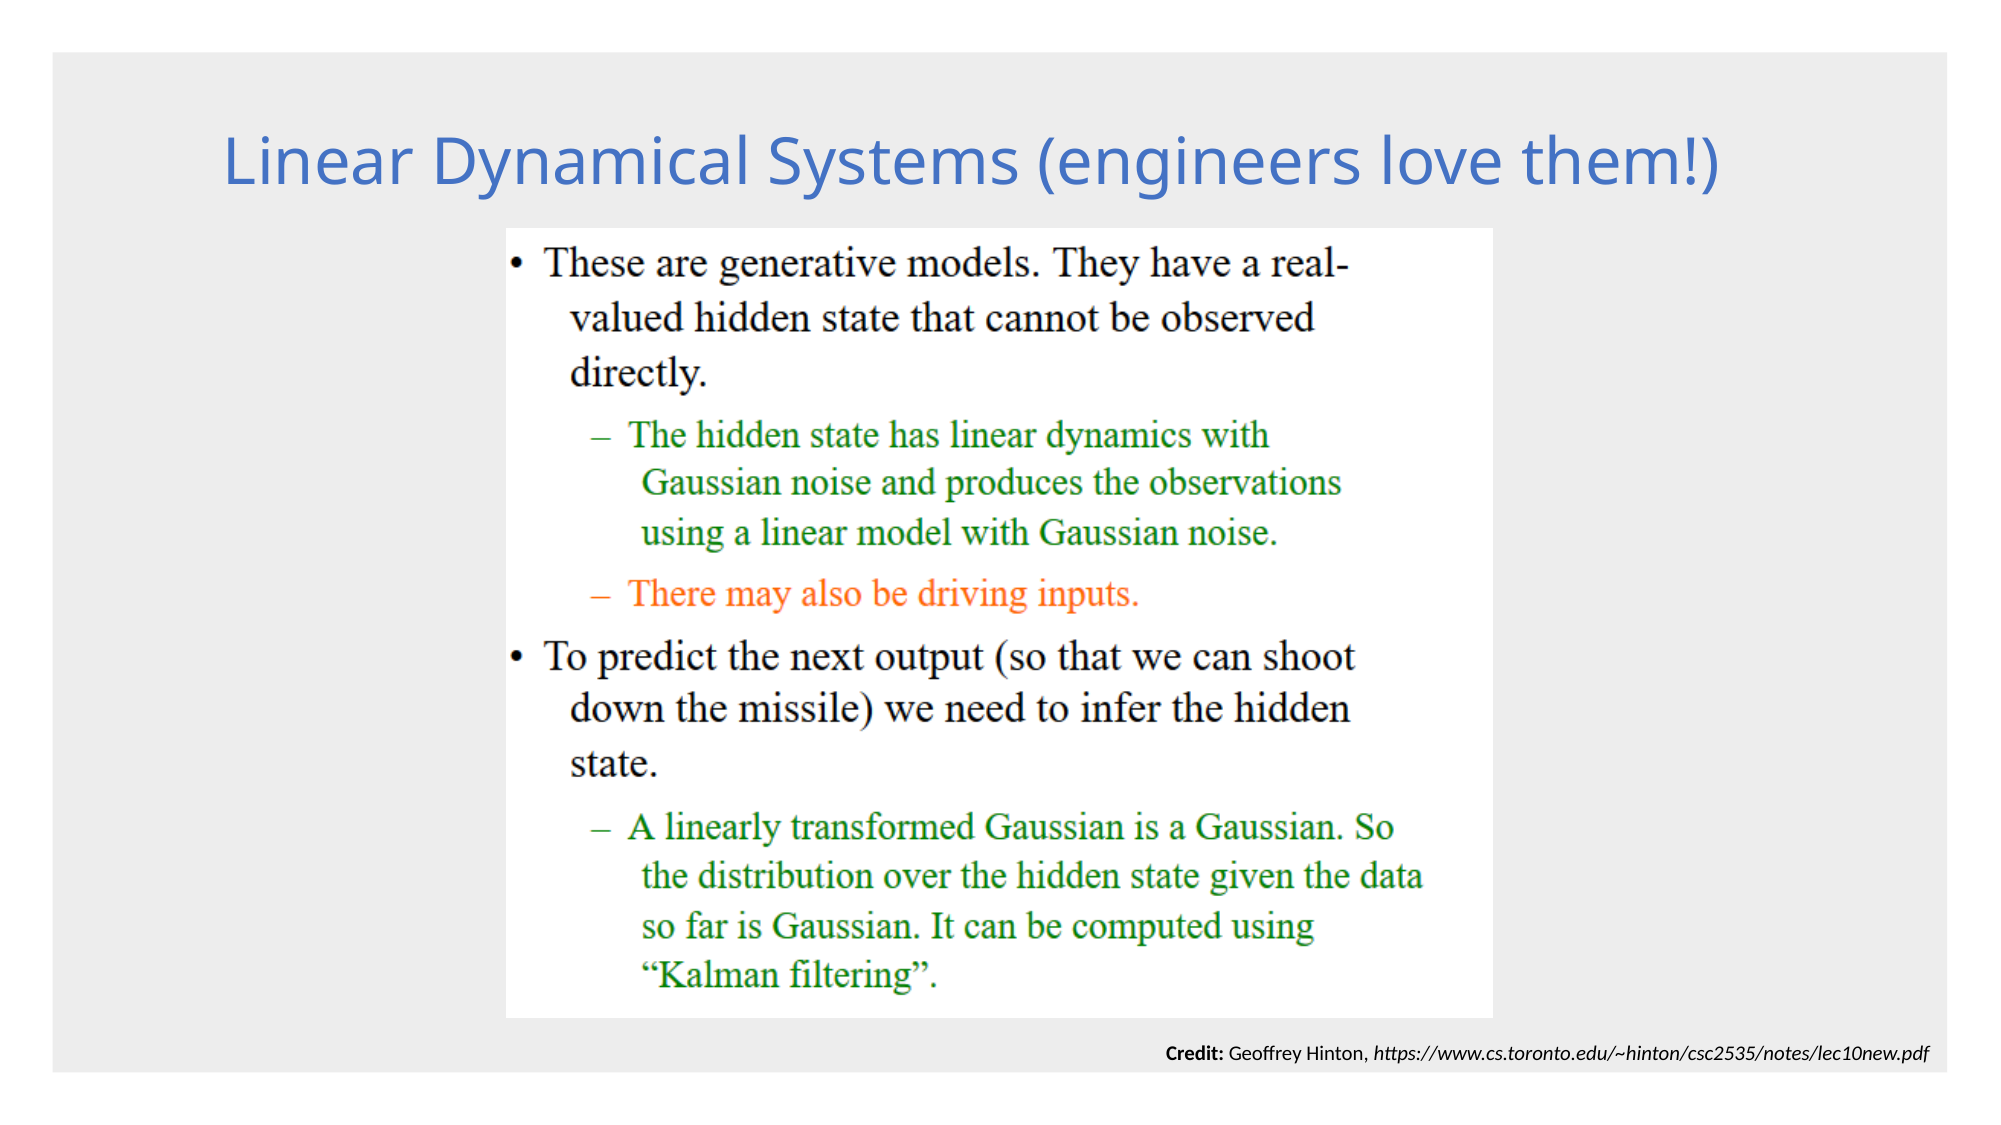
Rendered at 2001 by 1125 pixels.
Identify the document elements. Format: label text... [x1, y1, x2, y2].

text_box Credit: Geoffrey Hinton, https://www.cs.toronto.edu/~hinton/csc2535/notes/lec10new.pdf [1151, 1032, 1965, 1072]
text_box [52, 51, 1948, 1073]
picture [506, 228, 1494, 1018]
title Linear Dynamical Systems (engineers love them!) [124, 105, 1820, 223]
